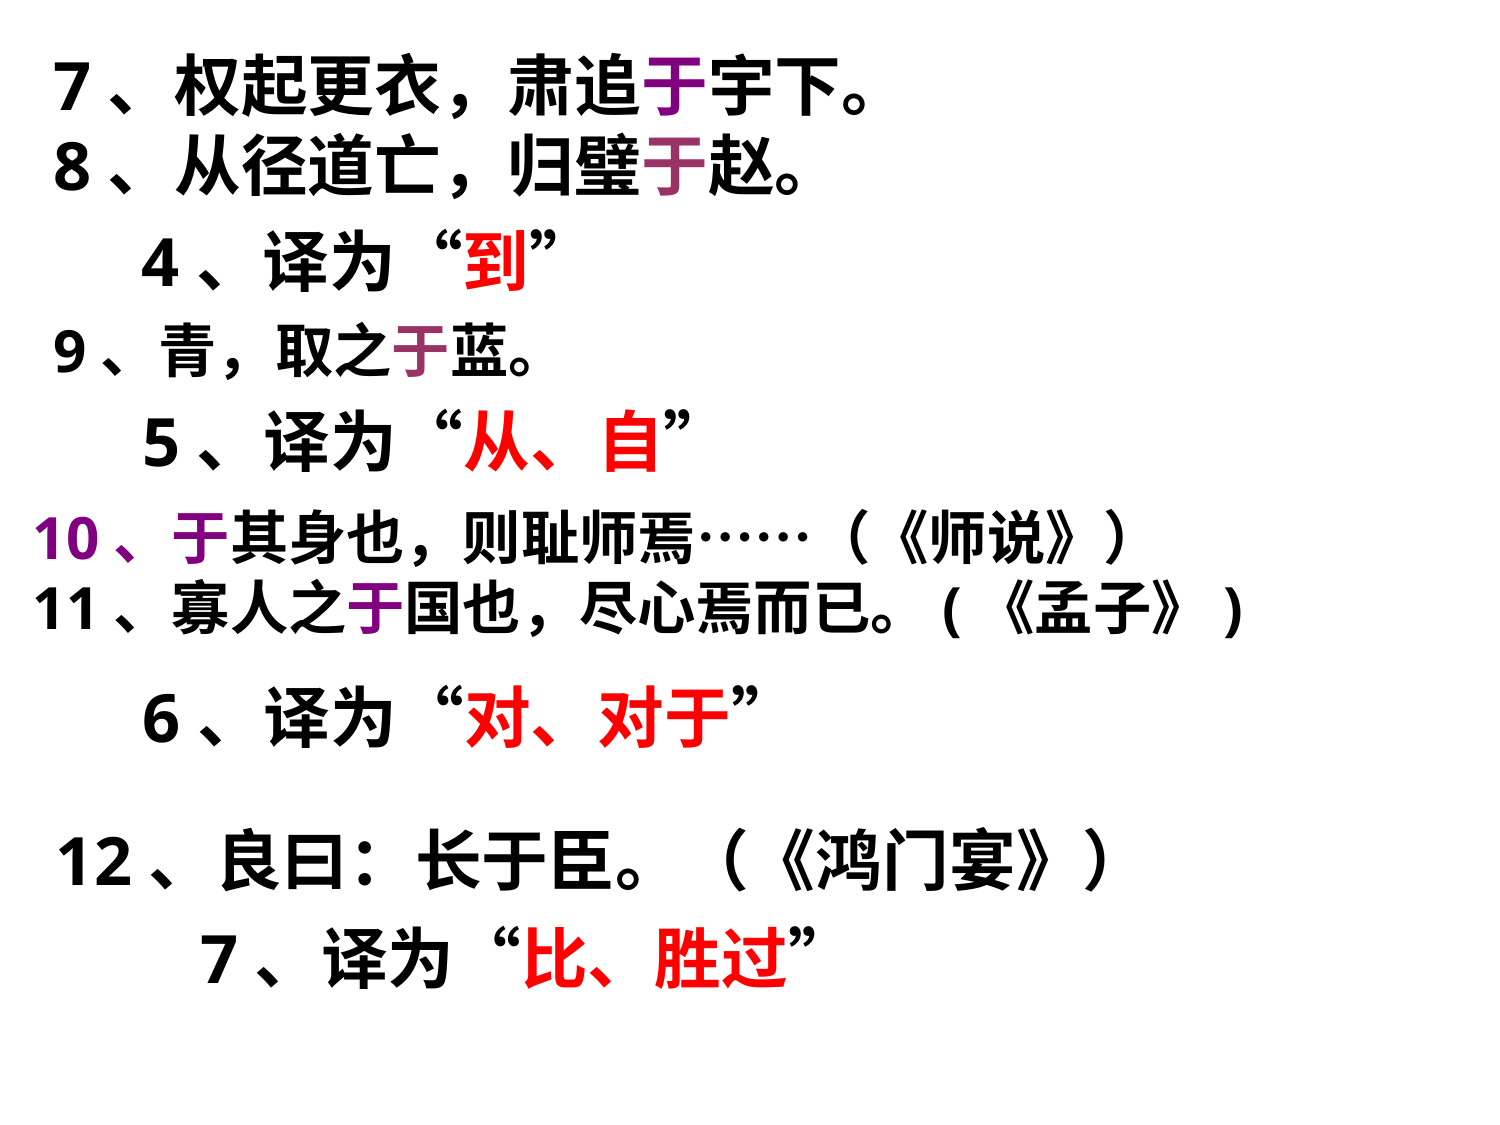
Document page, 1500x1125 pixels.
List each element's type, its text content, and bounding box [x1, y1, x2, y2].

text_box 6、译为“对、对于” [128, 668, 813, 764]
text_box 7、权起更衣，肃追于宇下。 8、从径道亡，归璧于赵。 [38, 36, 924, 212]
text_box 5、译为“从、自” [127, 392, 746, 487]
text_box 10、于其身也，则耻师焉……（《师说》） 11、寡人之于国也，尽心焉而已。(《孟子》) [18, 493, 1258, 649]
text_box 12、良曰：长于臣。（《鸿门宴》） [41, 811, 1180, 906]
text_box 4、译为“到” [126, 212, 612, 308]
text_box 7、译为“比、胜过” [185, 909, 870, 1004]
text_box 9、青，取之于蓝。 [38, 306, 582, 392]
